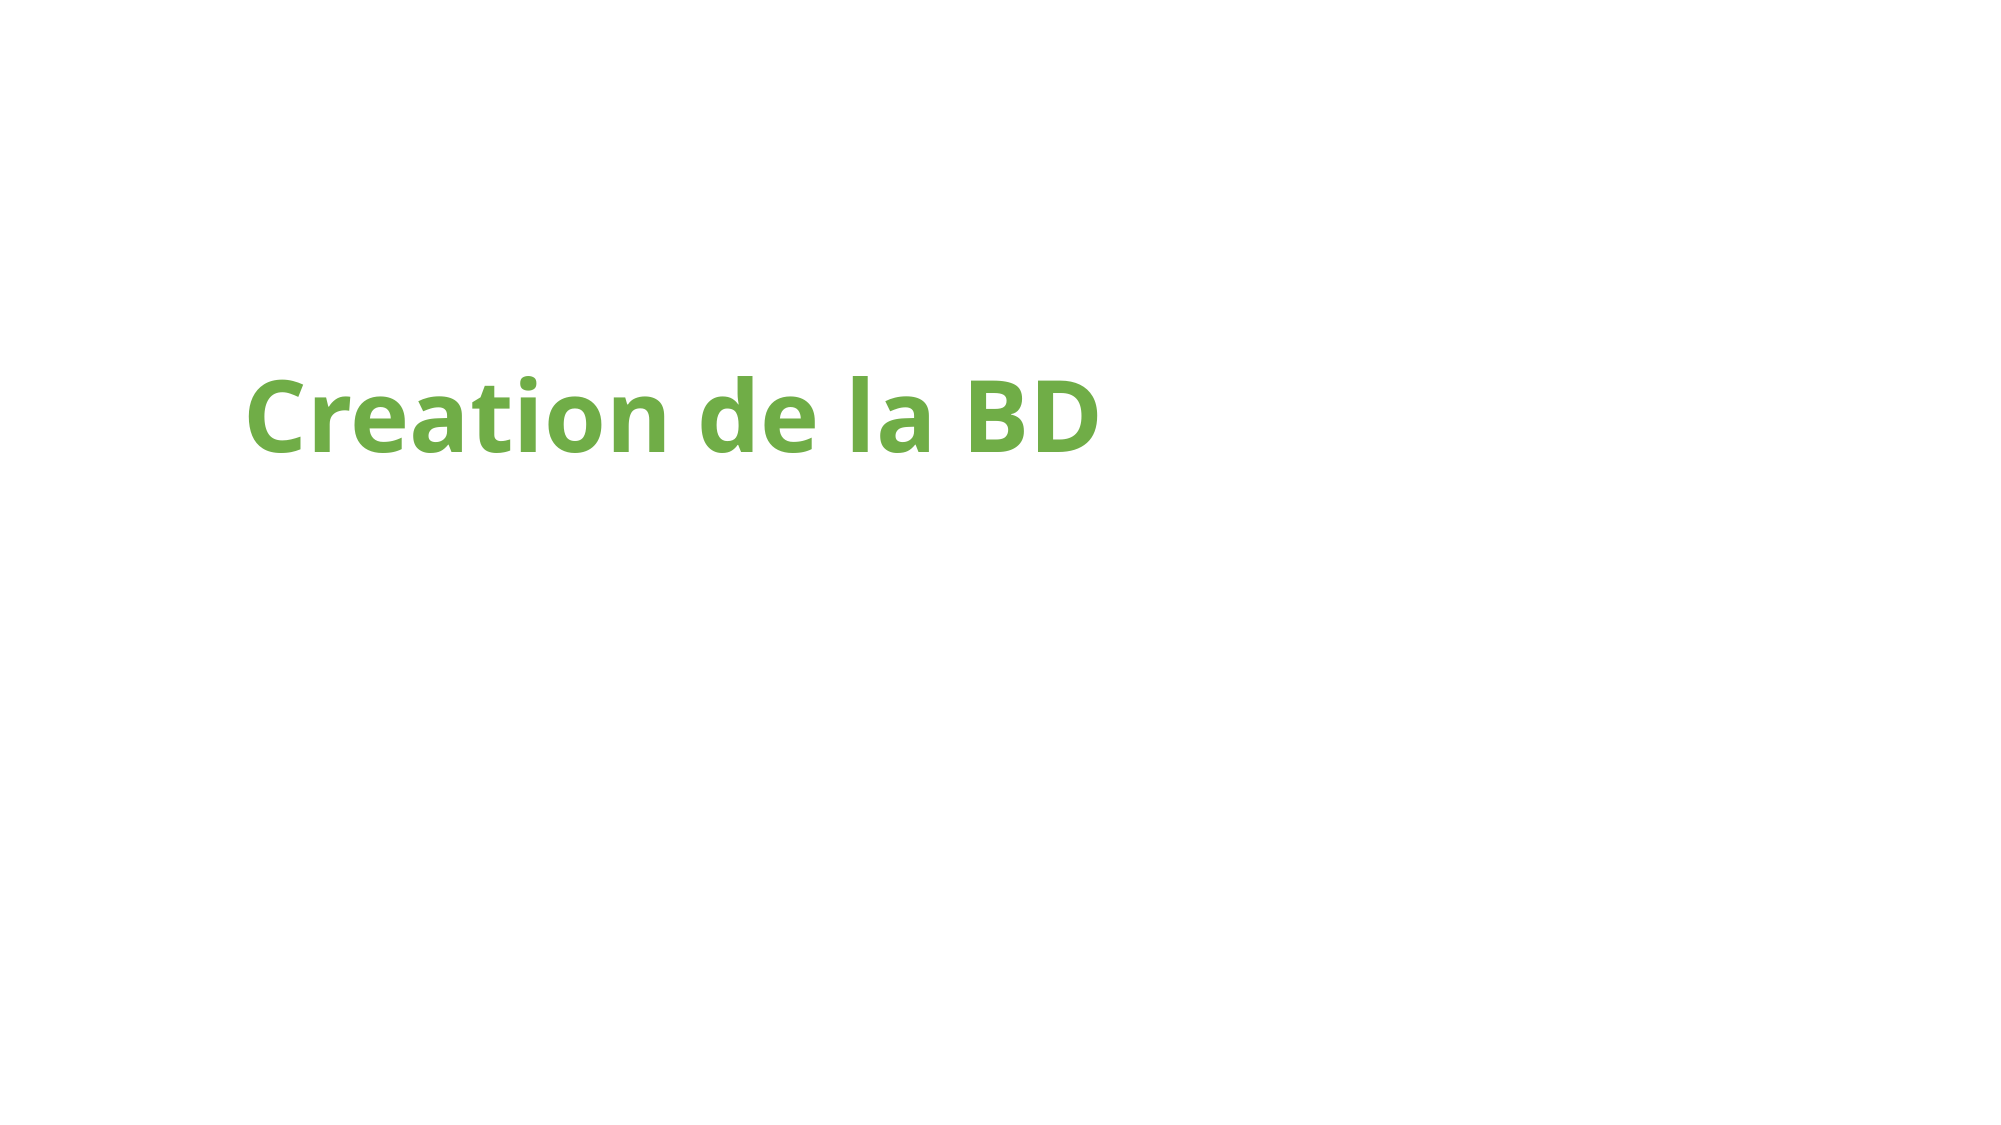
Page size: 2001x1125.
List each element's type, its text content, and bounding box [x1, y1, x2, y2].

title Creation de la BD [228, 311, 1954, 529]
